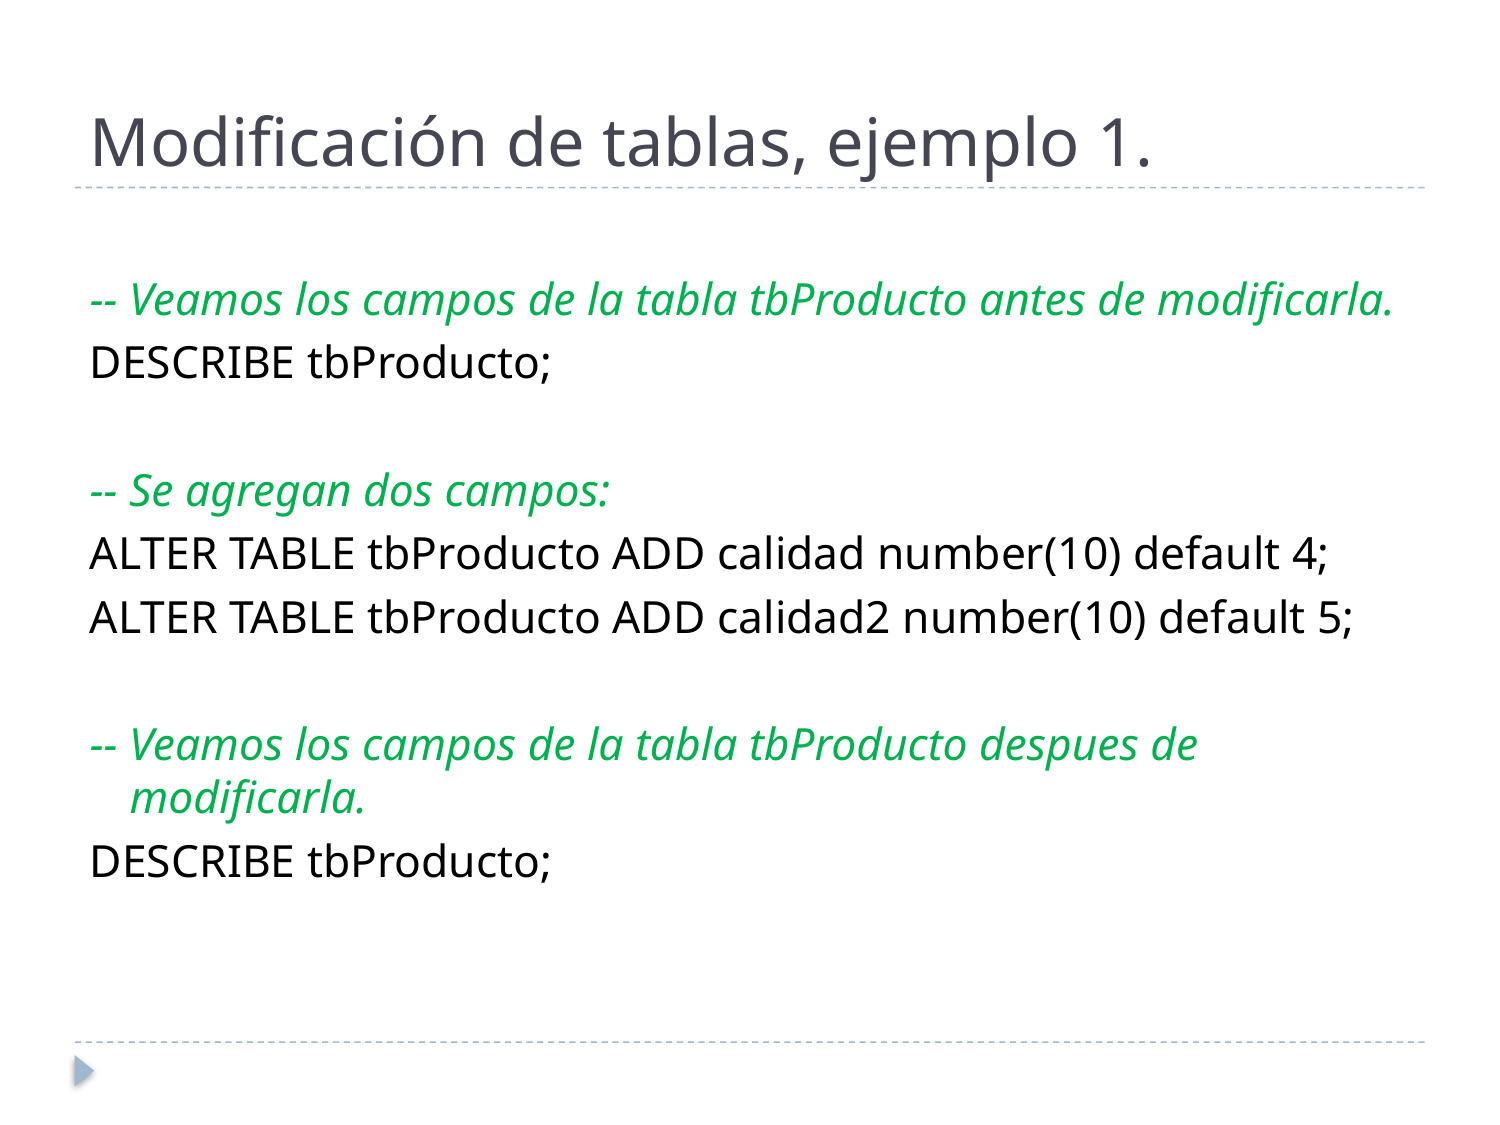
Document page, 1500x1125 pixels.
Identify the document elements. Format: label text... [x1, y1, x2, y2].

title Modificación de tablas, ejemplo 1. [75, 24, 1425, 188]
list -- Veamos los campos de la tabla tbProducto antes de modificarla. DESCRIBE tbProducto; -- Se agregan dos campos: ALTER TABLE tbProducto ADD calidad number(10) default 4; ALTER TABLE tbProducto ADD calidad2 number(10) default 5; -- Veamos los campos de la tabla tbProducto despues de modificarla. DESCRIBE tbProducto; [75, 200, 1425, 1010]
